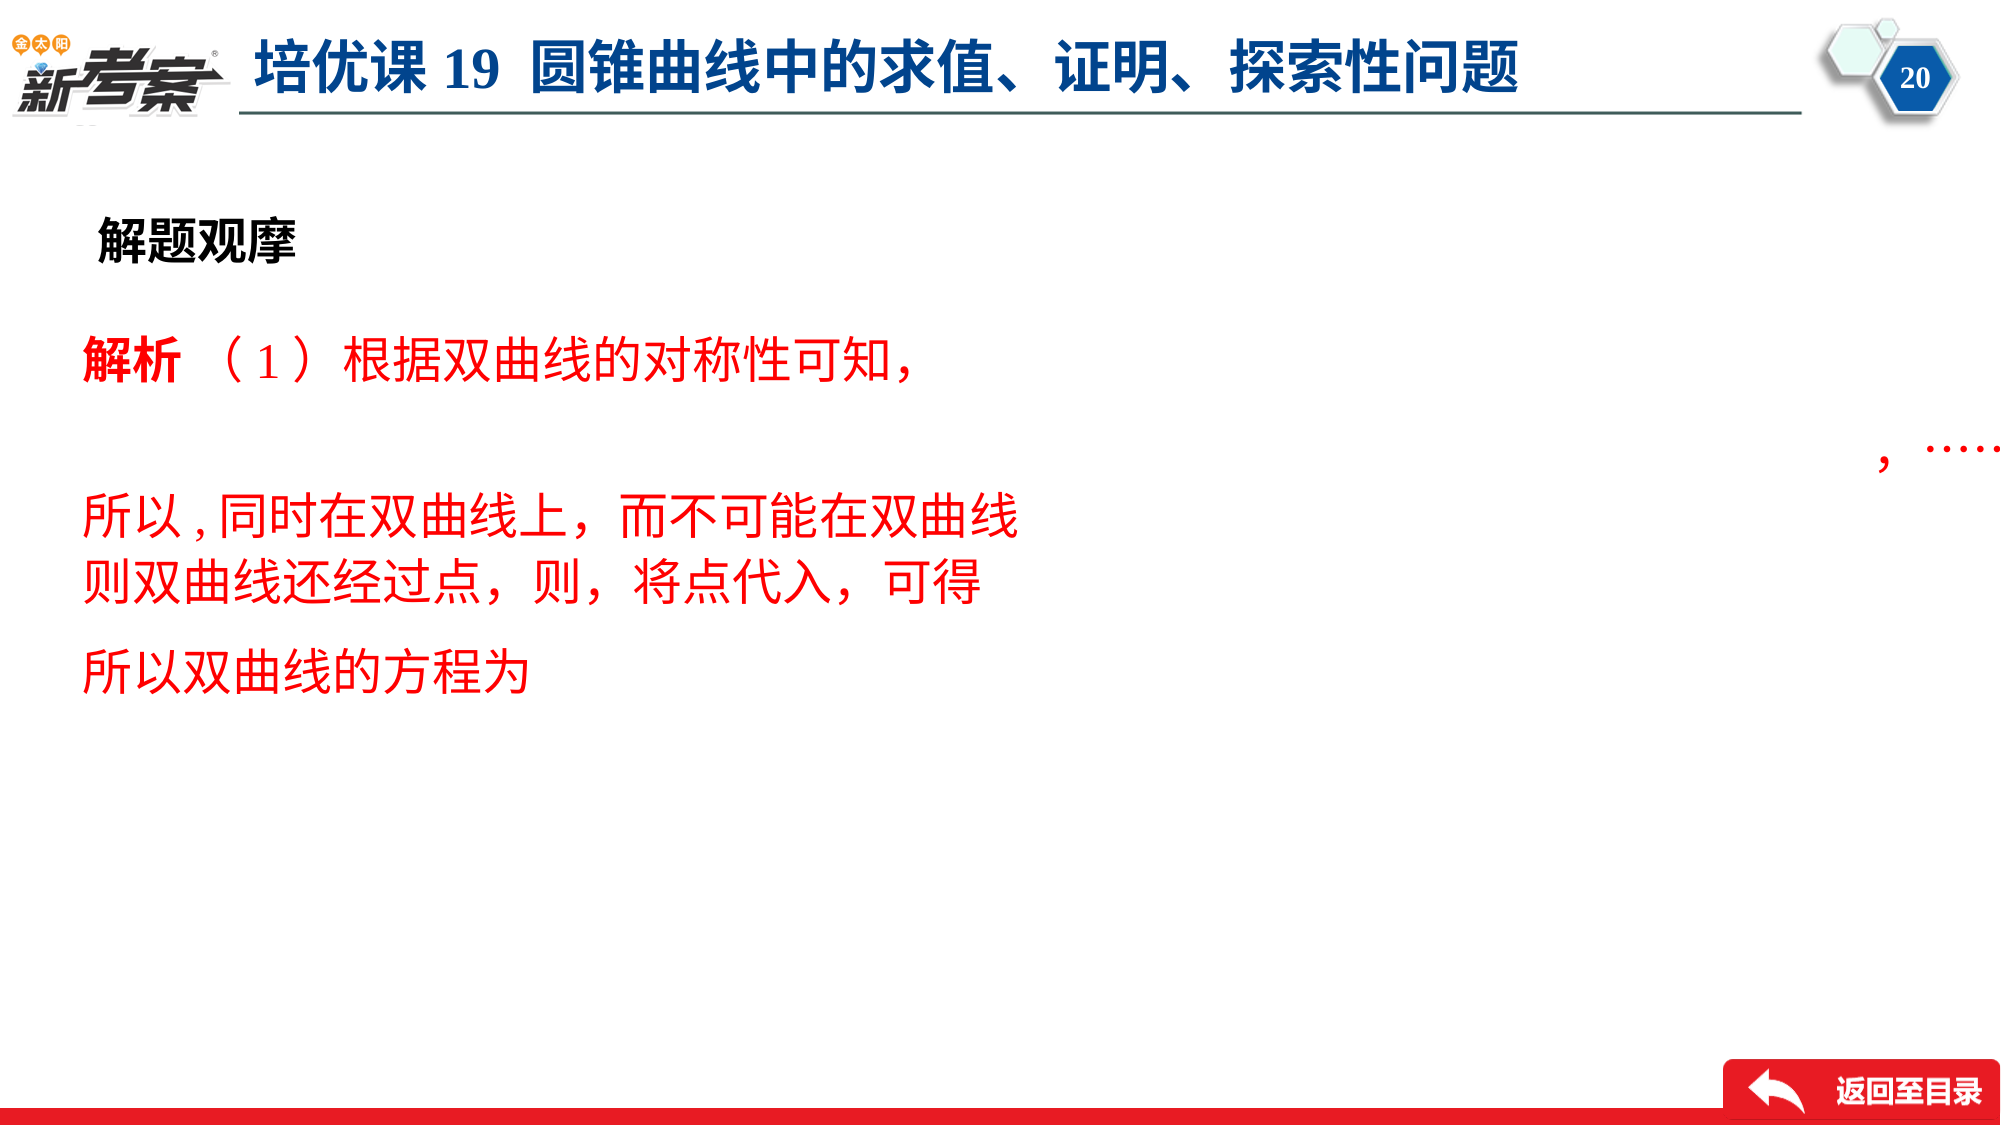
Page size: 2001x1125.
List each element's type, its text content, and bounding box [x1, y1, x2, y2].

text_box 解题观摩 [82, 202, 1083, 278]
picture [0, 0, 2001, 1125]
